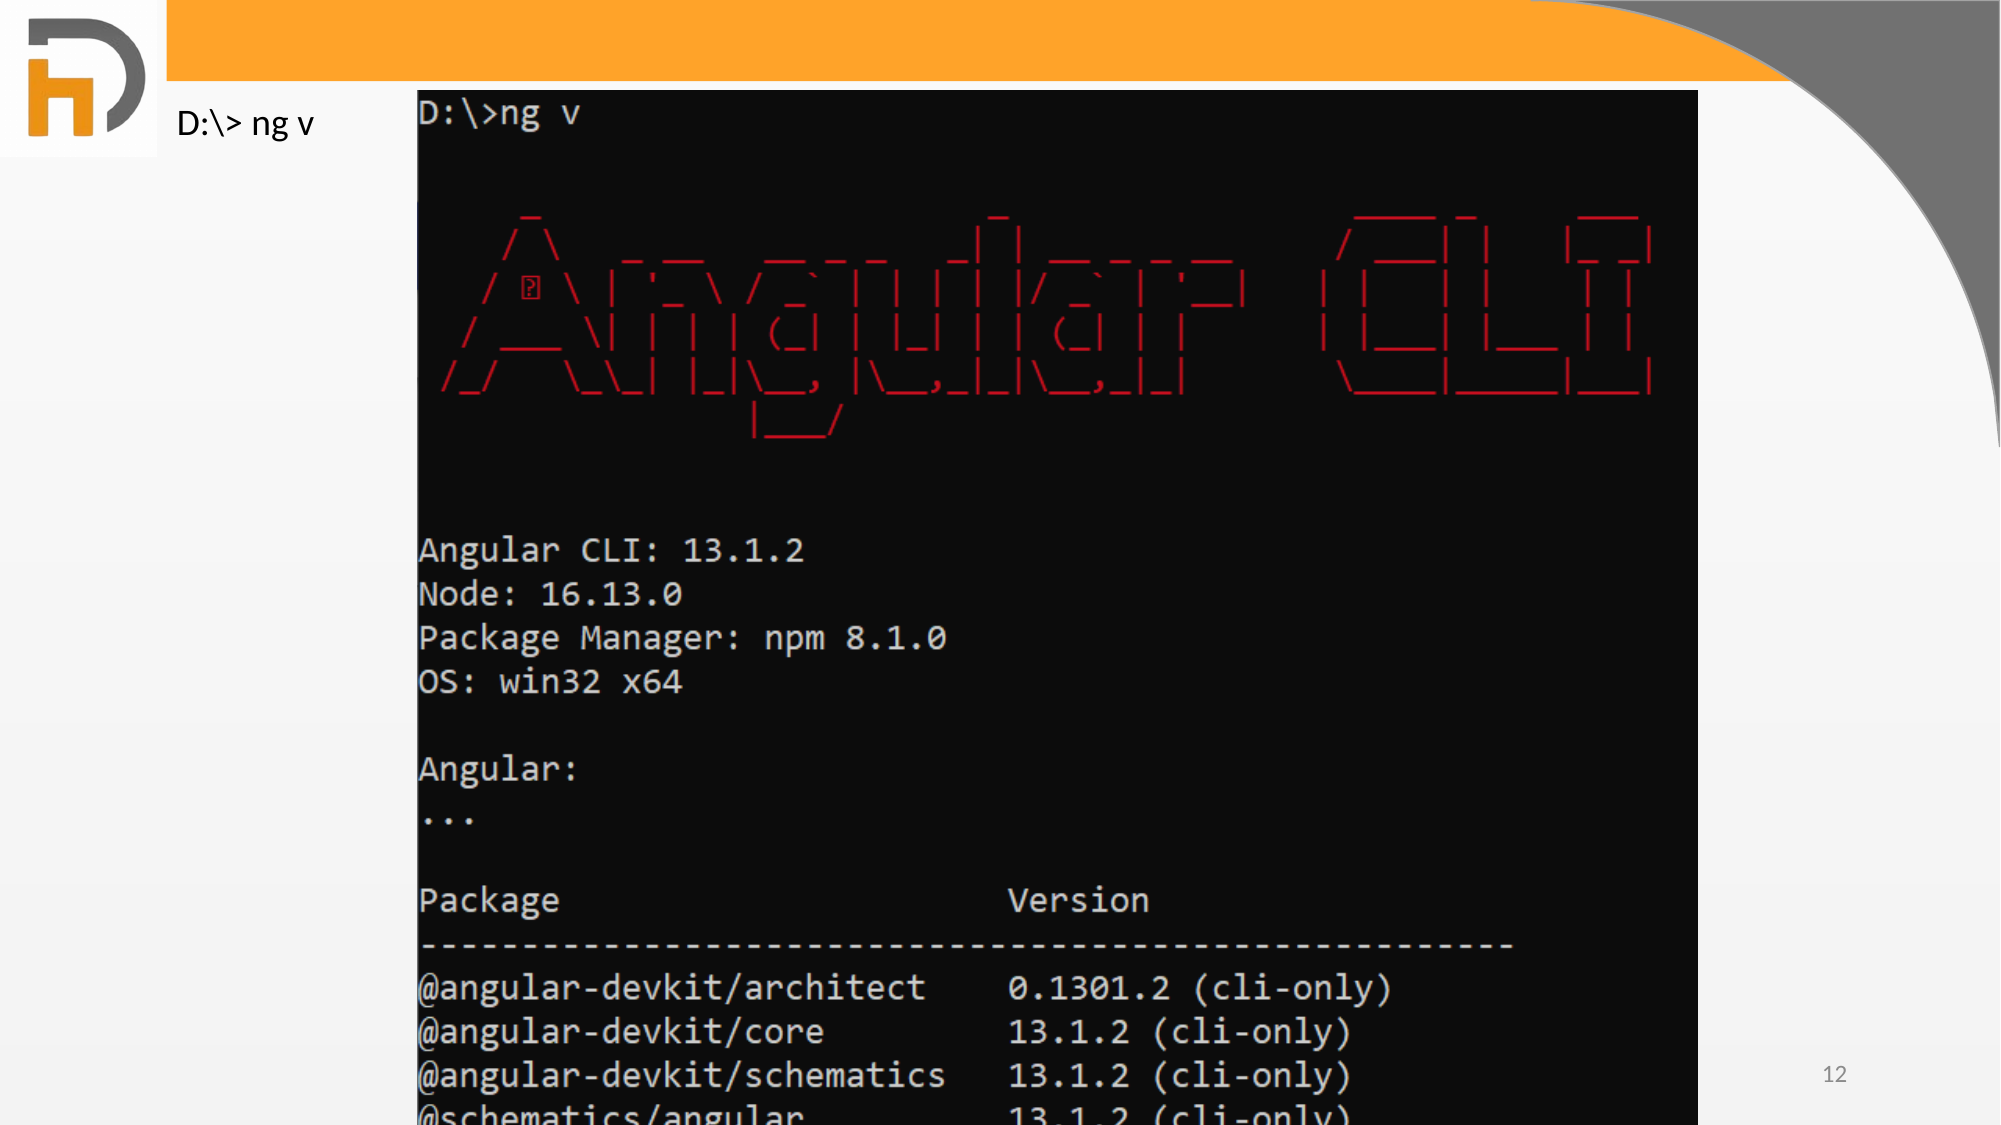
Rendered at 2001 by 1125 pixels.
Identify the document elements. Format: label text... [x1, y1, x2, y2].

slide_number 12 [1698, 1042, 1863, 1103]
text_box D:\> ng v [162, 90, 417, 150]
picture [417, 90, 1698, 1125]
picture [0, 0, 157, 157]
